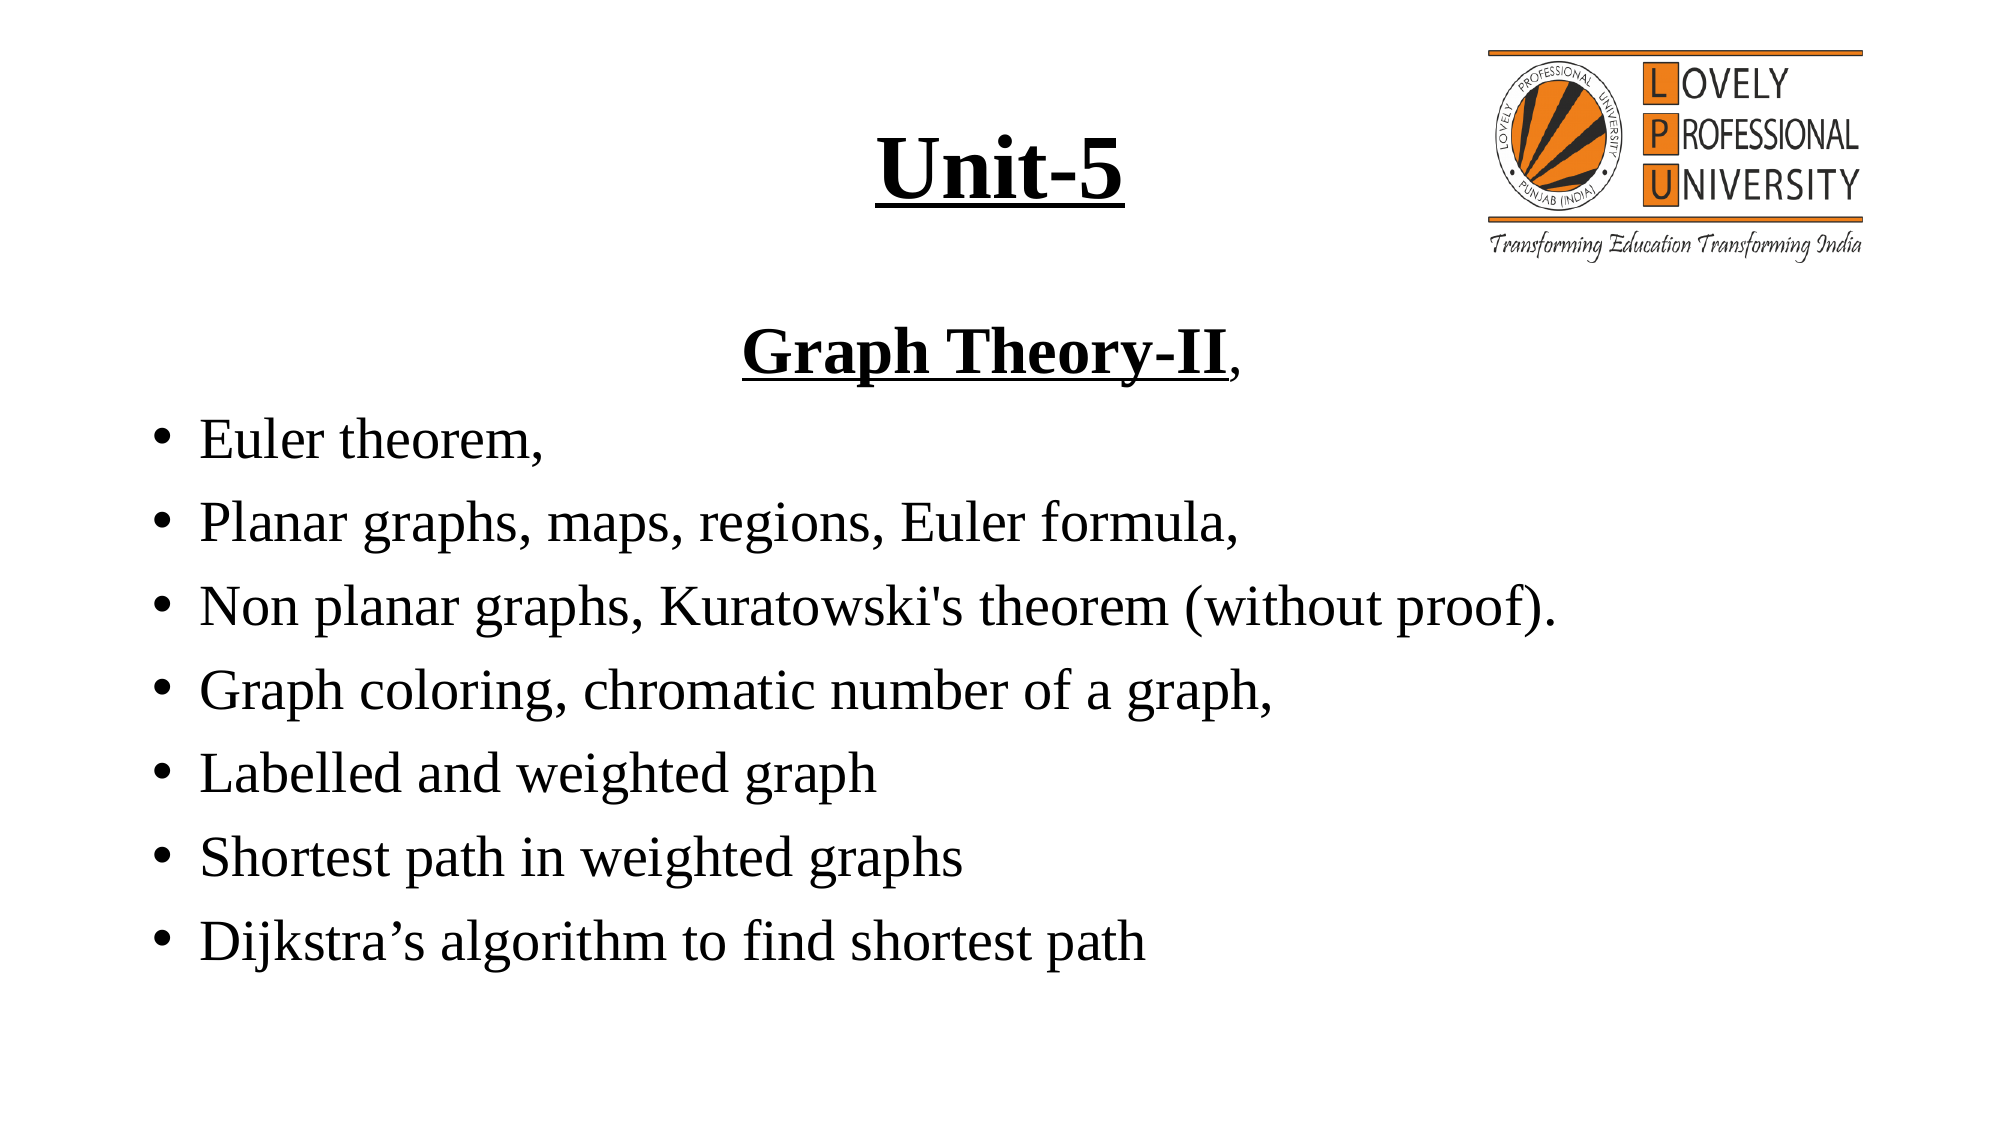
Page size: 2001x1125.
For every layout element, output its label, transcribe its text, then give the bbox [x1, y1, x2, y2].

picture [1488, 50, 1863, 264]
list Graph Theory-II, Euler theorem, Planar graphs, maps, regions, Euler formula, Non planar graphs, Kuratowski's theorem (without proof). Graph coloring, chromatic number of a graph, Labelled and weighted graph Shortest path in weighted graphs Dijkstra’s algorithm to find shortest path [137, 299, 1863, 1041]
title Unit-5 [137, 59, 1863, 278]
